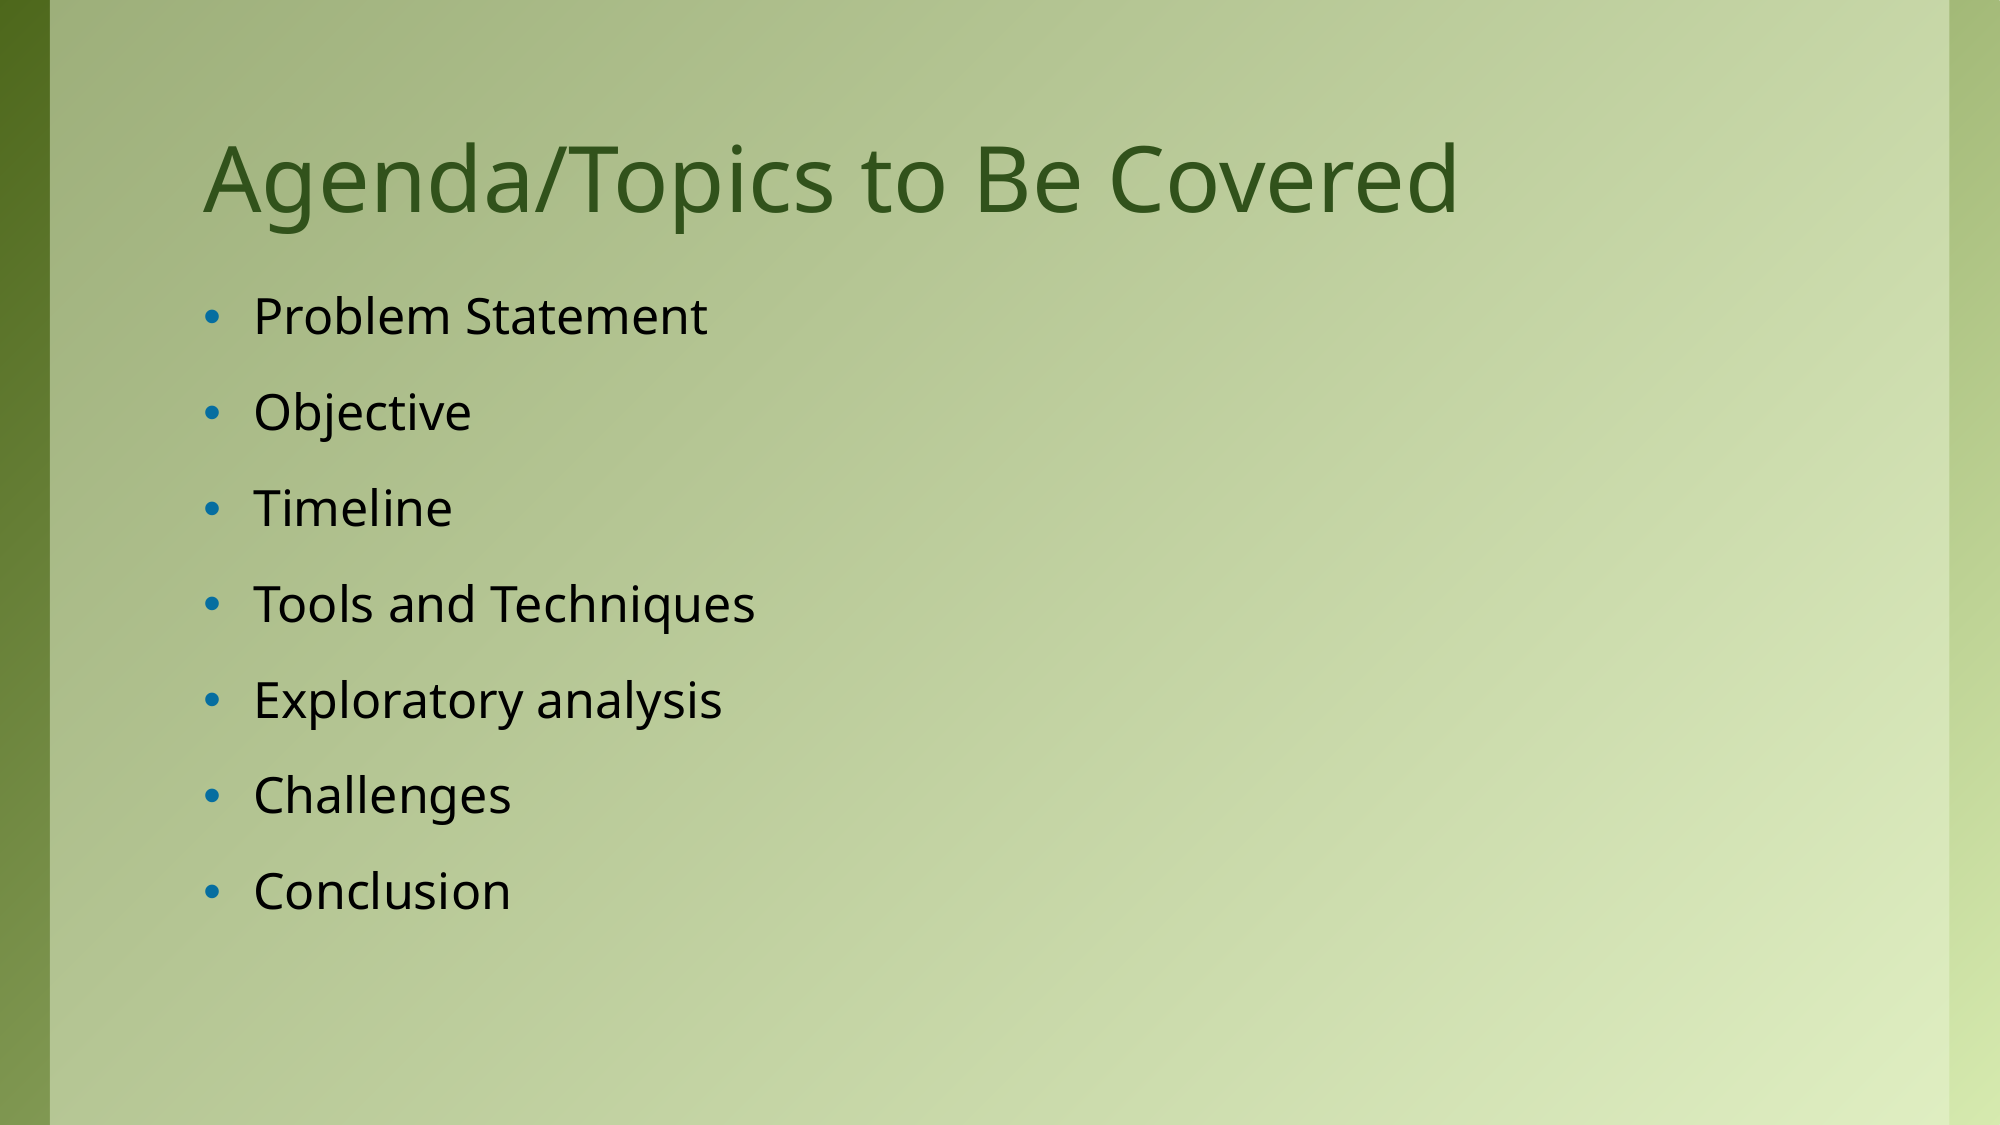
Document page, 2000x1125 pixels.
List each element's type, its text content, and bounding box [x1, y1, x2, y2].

list Problem Statement Objective Timeline Tools and Techniques Exploratory analysis Challenges Conclusion [183, 279, 1850, 1013]
title Agenda/Topics to Be Covered [183, 12, 1850, 242]
